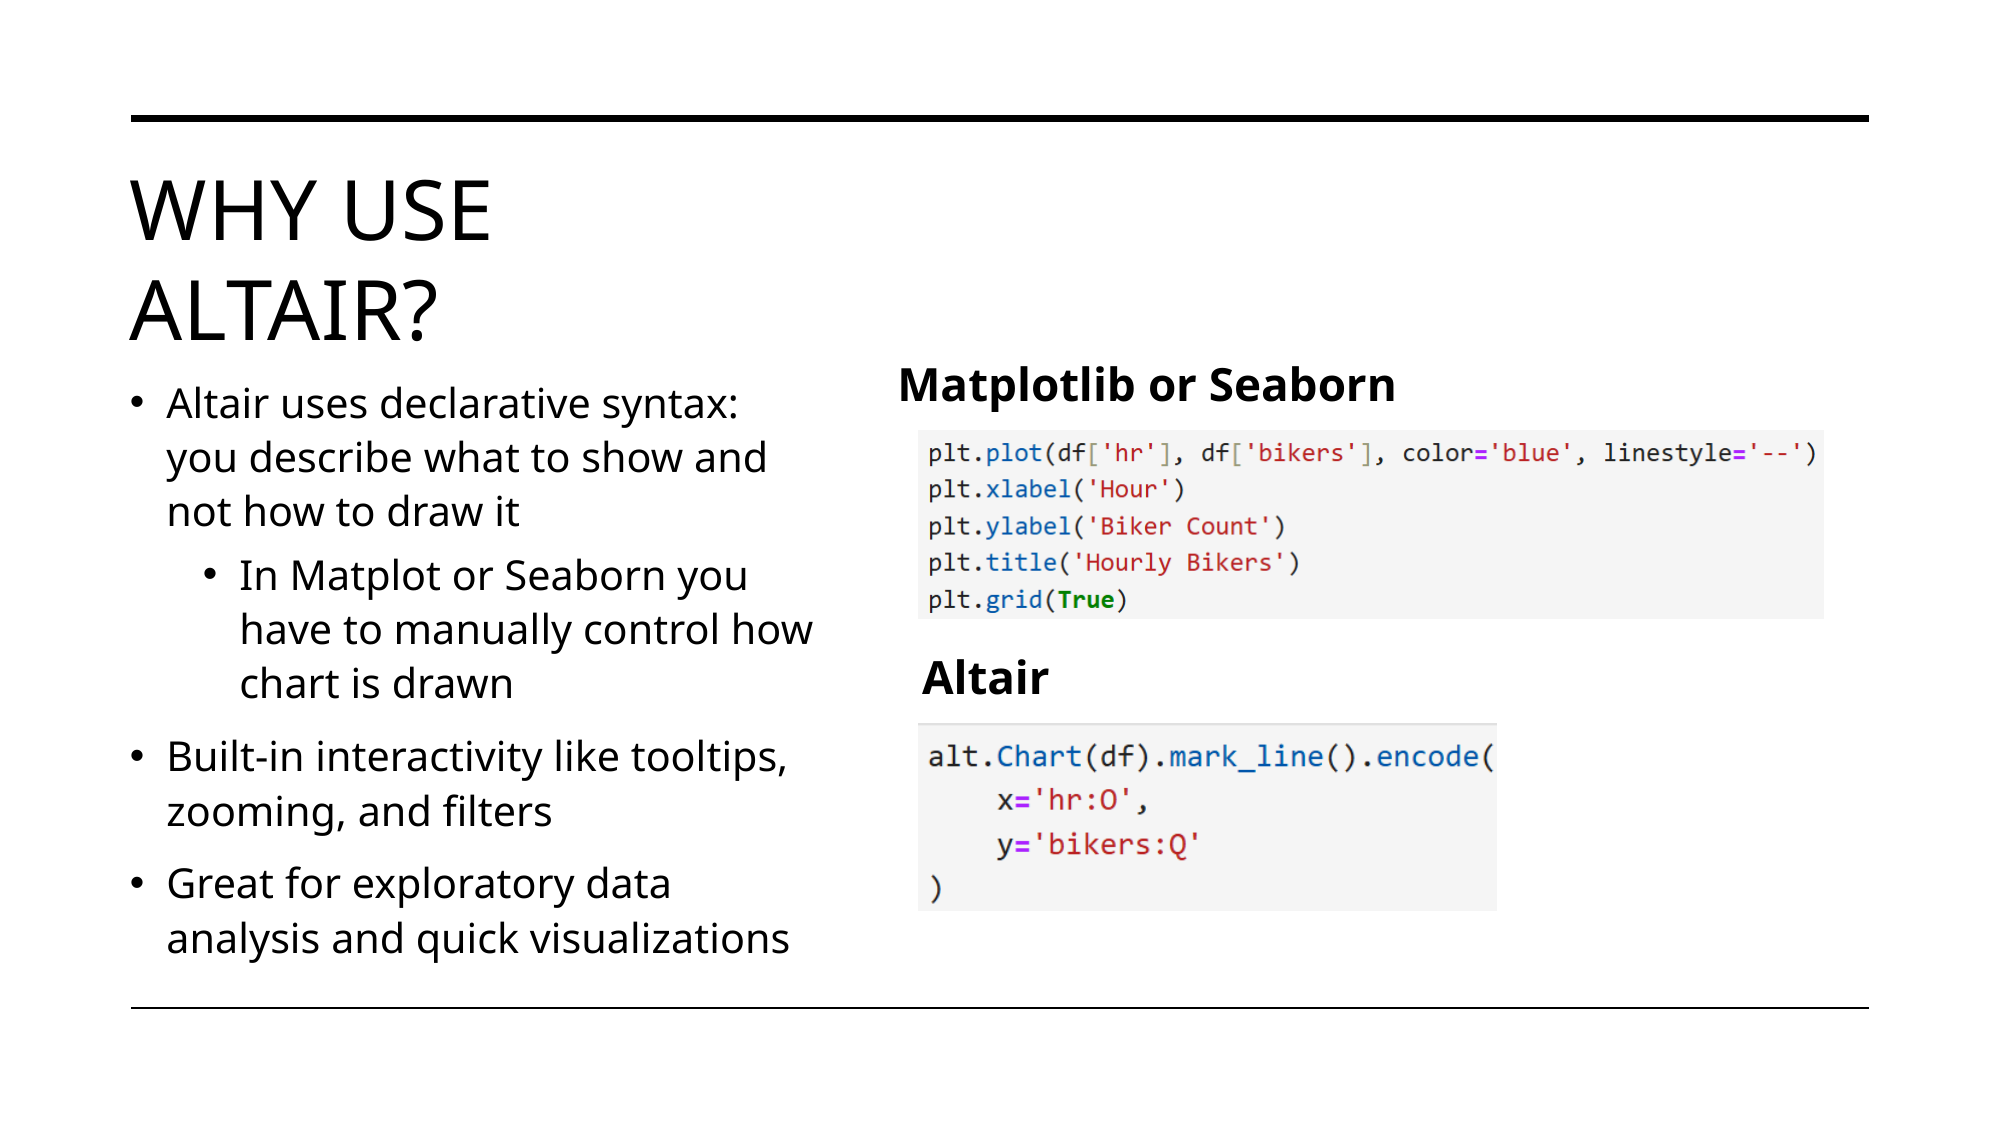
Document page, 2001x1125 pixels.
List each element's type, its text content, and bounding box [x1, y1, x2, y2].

picture [918, 723, 1497, 912]
list Altair uses declarative syntax: you describe what to show and not how to draw it In Matplot or Seaborn you have to manually control how chart is drawn Built-in interactivity like tooltips, zooming, and filters Great for exploratory data analysis and quick visualizations [114, 364, 830, 978]
picture [918, 430, 1824, 619]
title Why use Altair? [114, 149, 808, 364]
text_box Altair [907, 640, 1714, 711]
text_box Matplotlib or Seaborn [882, 348, 1412, 418]
